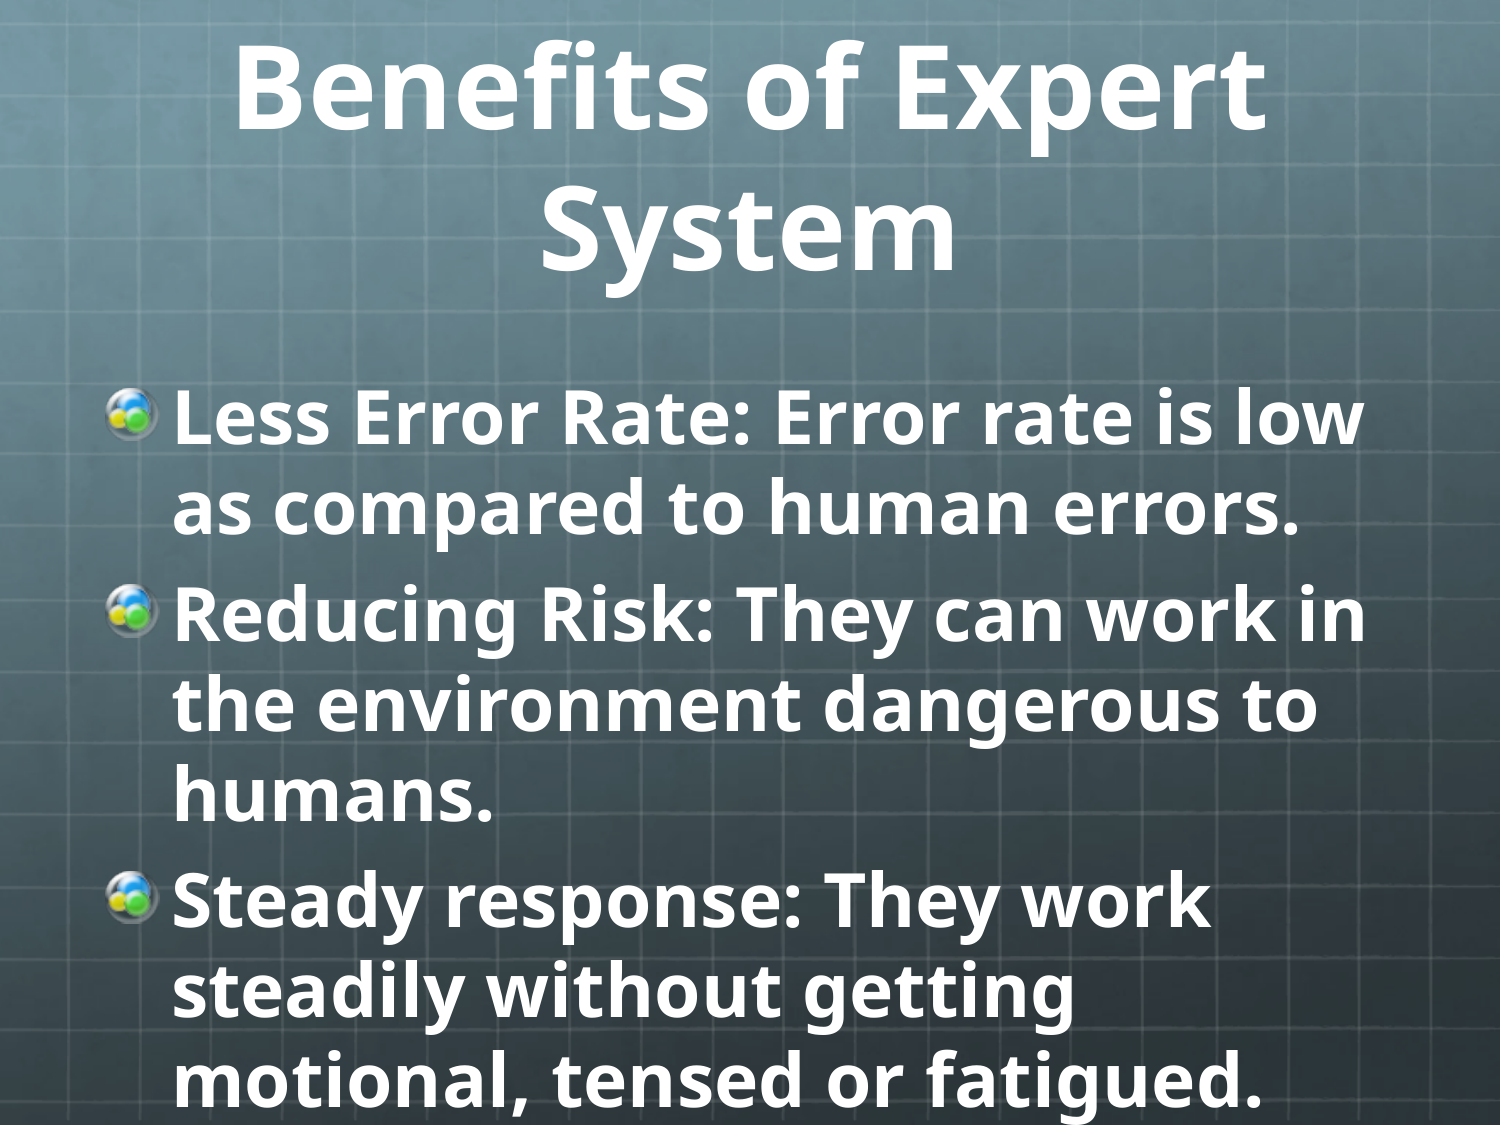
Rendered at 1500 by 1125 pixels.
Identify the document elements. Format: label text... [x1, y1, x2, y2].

title Benefits of Expert System [127, 17, 1372, 289]
picture [0, 0, 1500, 1125]
list Less Error Rate: Error rate is low as compared to human errors. Reducing Risk: They can work in the environment dangerous to humans. Steady response: They work steadily without getting motional, tensed or fatigued. [90, 361, 1425, 1011]
